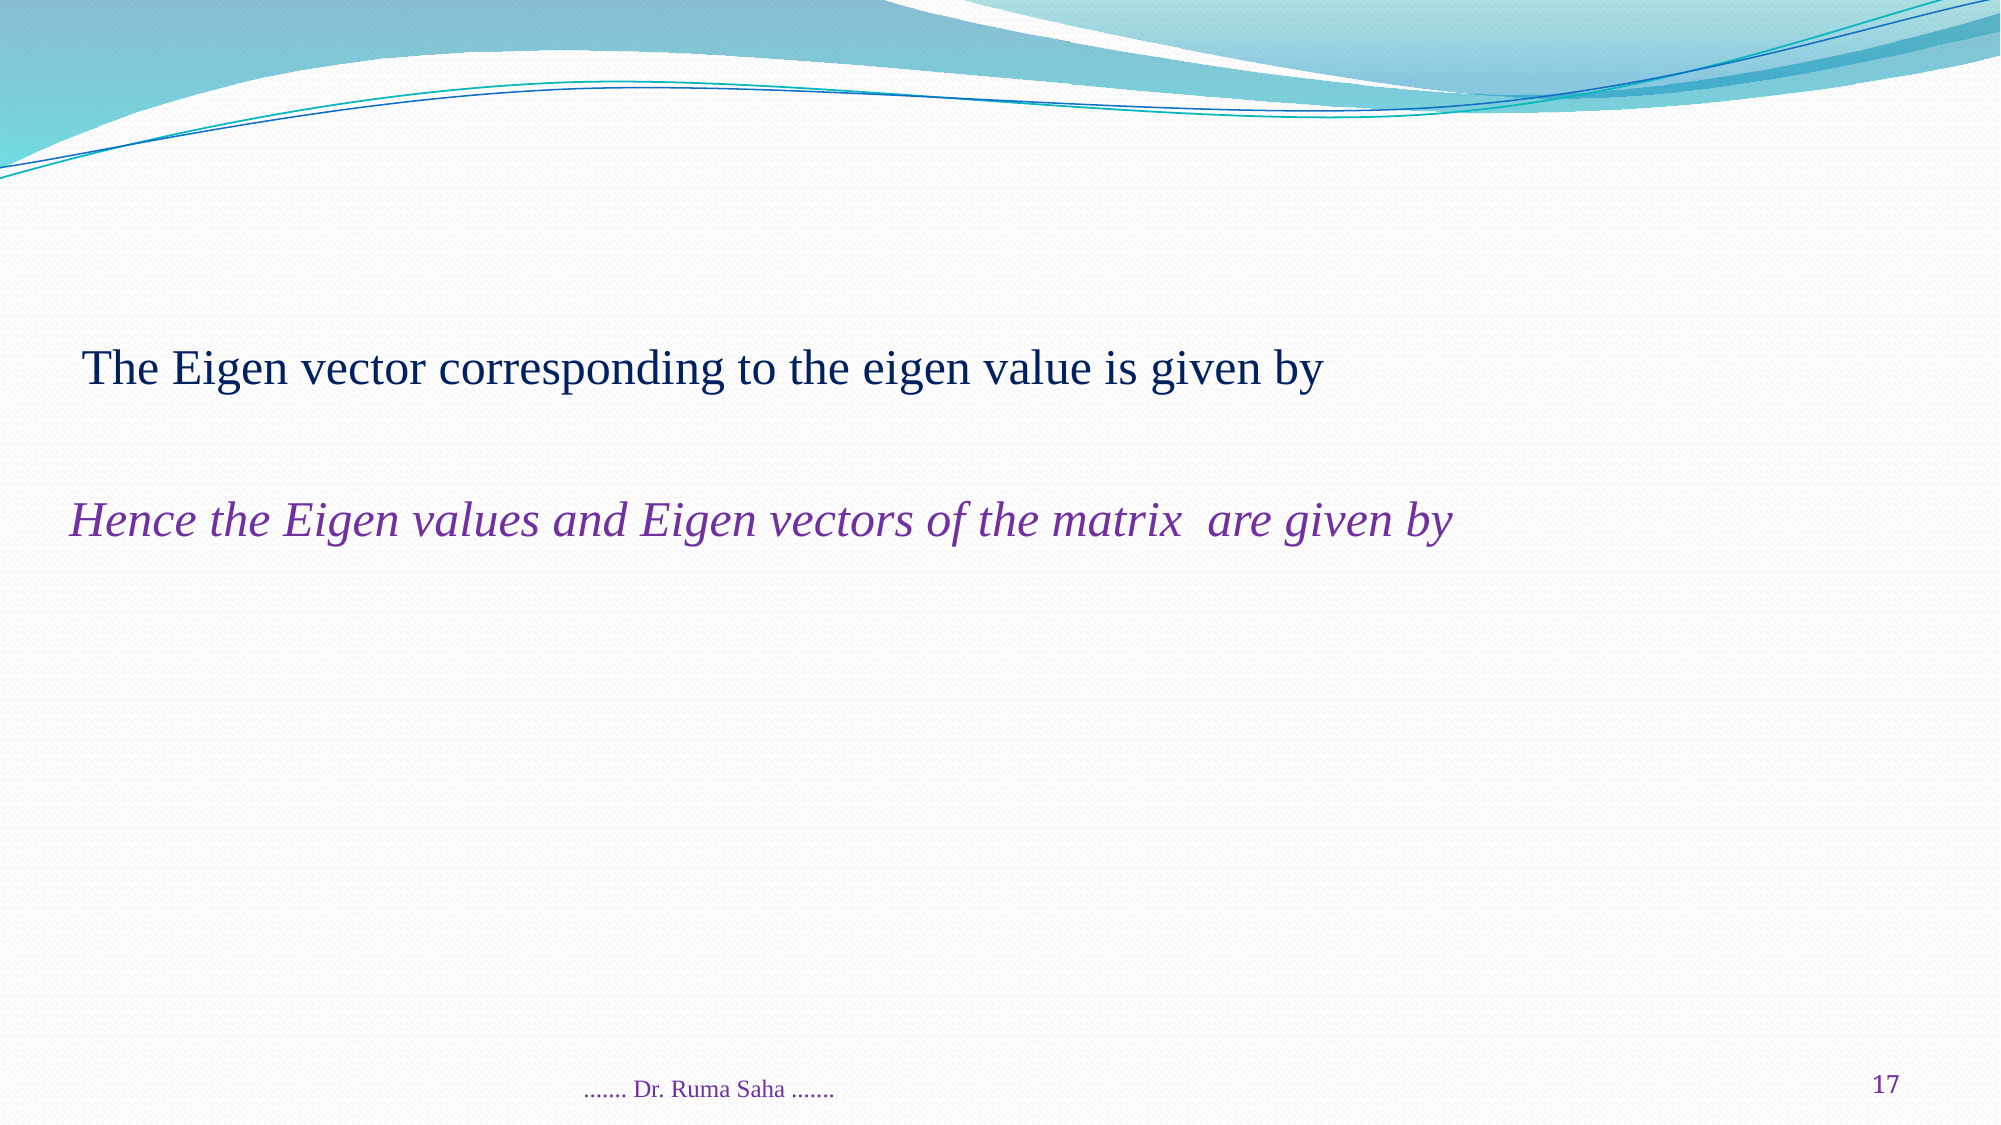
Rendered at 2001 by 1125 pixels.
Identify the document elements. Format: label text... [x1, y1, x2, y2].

footer ....... Dr. Ruma Saha ....... [583, 1042, 1317, 1103]
slide_number 17 [1733, 1042, 1900, 1103]
